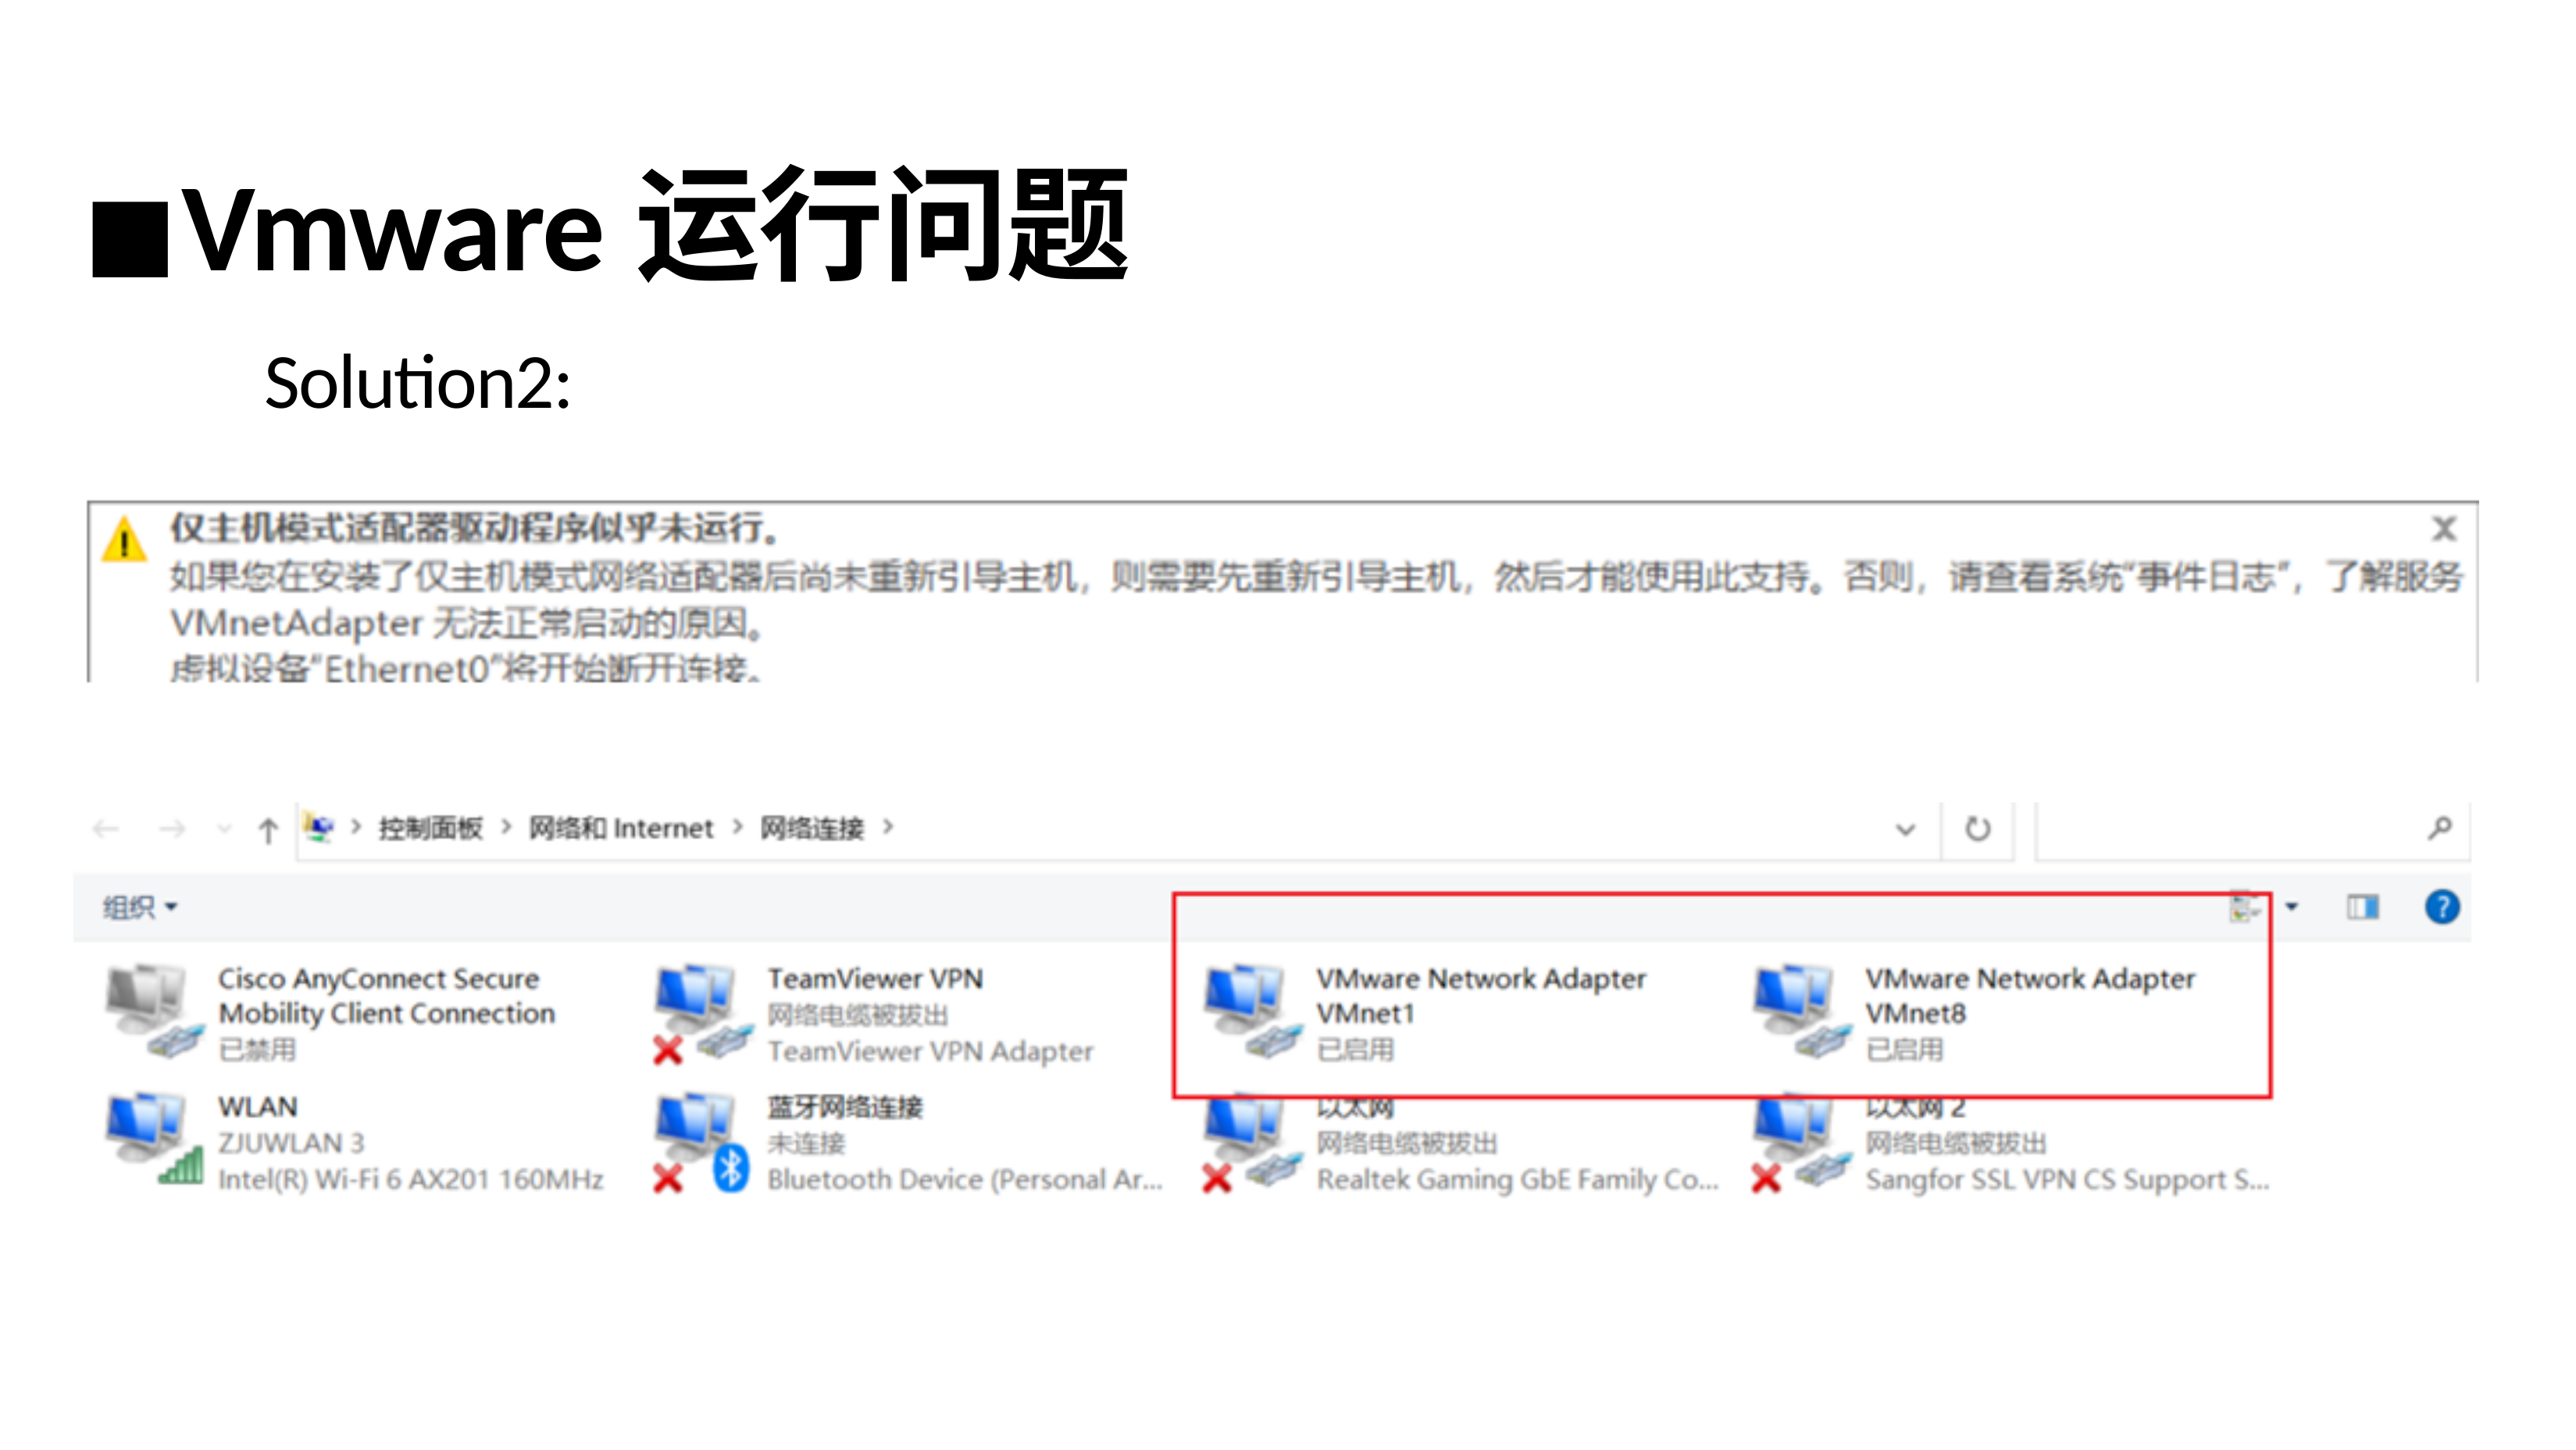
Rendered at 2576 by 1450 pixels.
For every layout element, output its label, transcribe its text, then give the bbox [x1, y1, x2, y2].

picture [33, 802, 2514, 1266]
text_box Solution2: [252, 324, 2294, 430]
text_box Vmware运行问题 [77, 138, 1318, 296]
picture [67, 490, 2480, 695]
